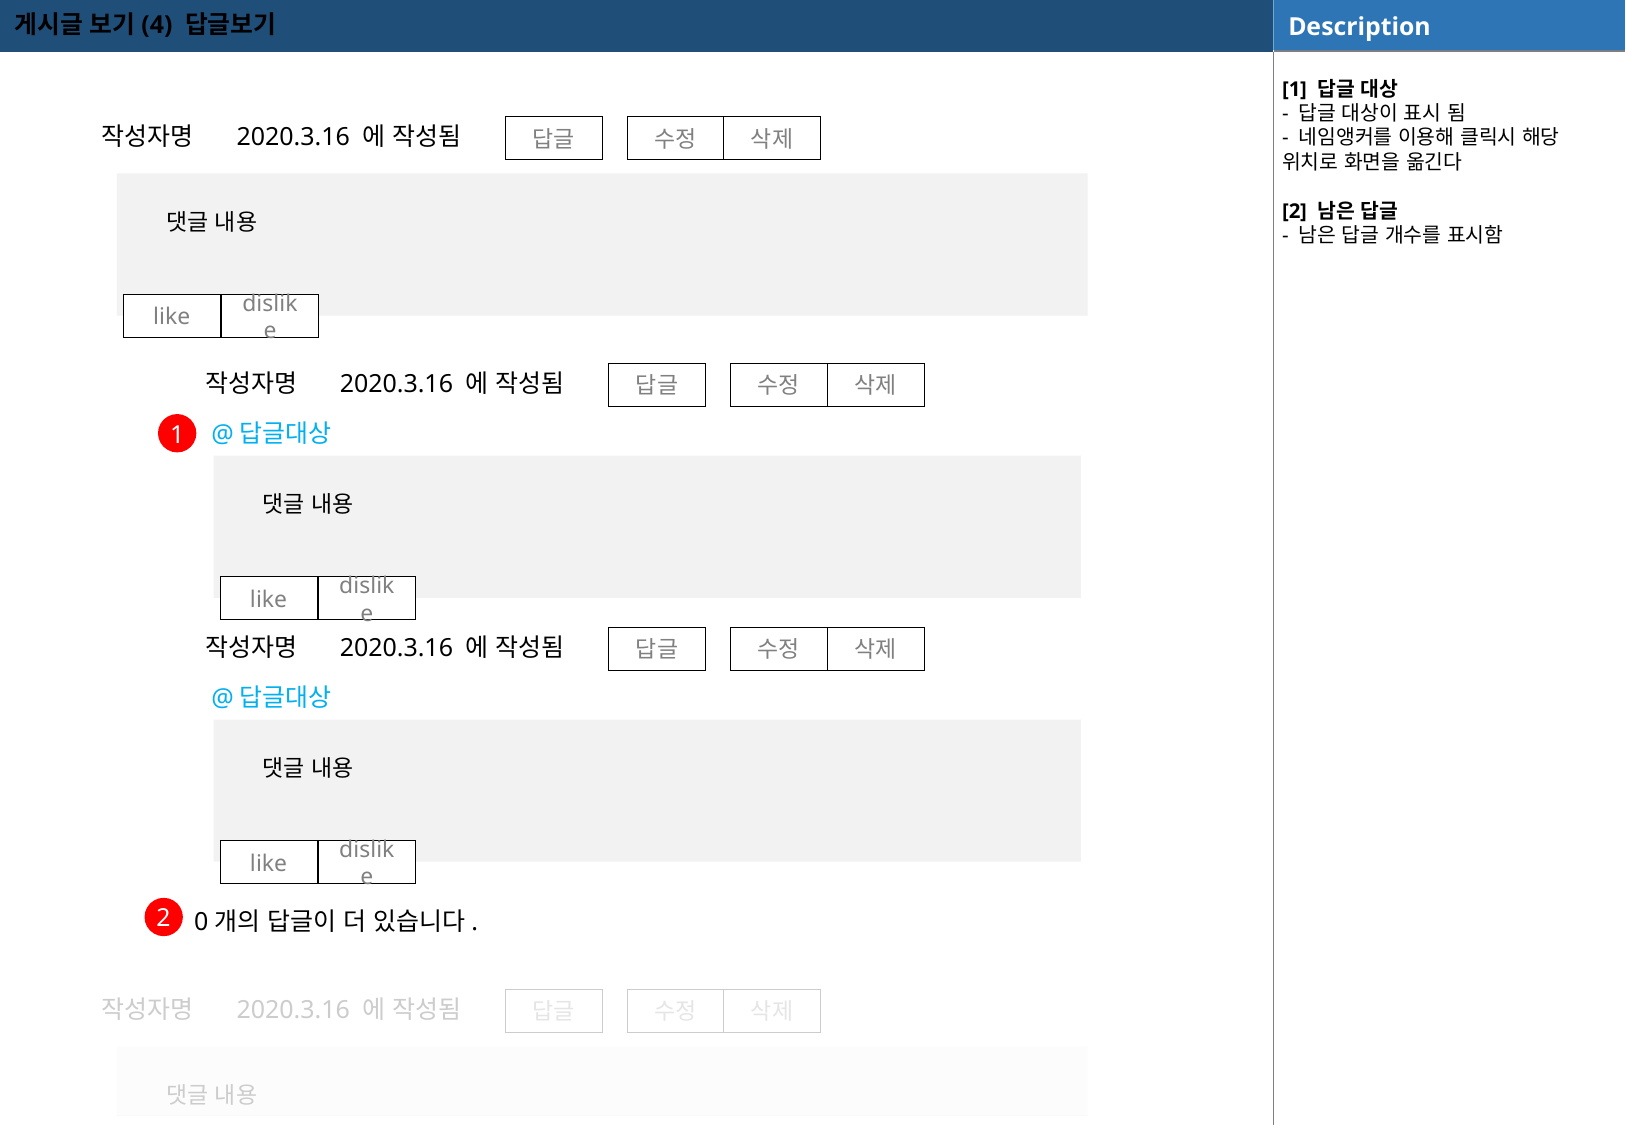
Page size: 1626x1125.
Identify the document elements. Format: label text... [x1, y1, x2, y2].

text_box 댓글 내용 [151, 200, 426, 243]
text_box dislike [318, 576, 416, 621]
text_box 삭제 [826, 626, 925, 671]
text_box 삭제 [826, 362, 925, 407]
text_box 댓글 내용 [248, 746, 523, 789]
text_box @답글대상 [196, 674, 347, 720]
text_box 작성자명 [190, 359, 313, 405]
text_box 2020.3.16 에 작성됨 [325, 623, 580, 669]
text_box dislike [318, 839, 416, 884]
text_box [1] 답글 대상 - 답글 대상이 표시 됨 - 네임앵커를 이용해 클릭시 해당 위치로 화면을 옮긴다 [2] 남은 답글 - 남은 답글 개수를 표시함 [1275, 51, 1625, 1125]
text_box @답글대상 [196, 410, 347, 456]
list 게시글 보기(4) 답글보기 [0, 0, 1238, 52]
text_box dislike [221, 293, 320, 338]
text_box 2020.3.16 에 작성됨 [221, 113, 477, 158]
text_box 답글 [608, 626, 706, 671]
text_box 작성자명 [190, 623, 313, 669]
text_box like [219, 575, 318, 620]
text_box 댓글 내용 [248, 482, 523, 525]
text_box 답글 [504, 115, 603, 160]
text_box like [122, 293, 221, 338]
text_box [213, 719, 1082, 863]
text_box [5, 985, 1249, 1117]
text_box 2020.3.16 에 작성됨 [325, 359, 580, 405]
text_box 수정 [626, 115, 723, 160]
text_box like [219, 839, 318, 884]
text_box [116, 172, 1089, 317]
text_box 수정 [729, 362, 826, 407]
text_box 삭제 [723, 115, 821, 160]
text_box [213, 455, 1082, 599]
text_box 수정 [729, 626, 826, 671]
text_box 답글 [608, 362, 706, 407]
text_box 0개의 답글이 더 있습니다. [179, 898, 493, 943]
text_box 1 [156, 412, 198, 454]
text_box 작성자명 [86, 113, 209, 158]
text_box 2 [143, 896, 184, 938]
